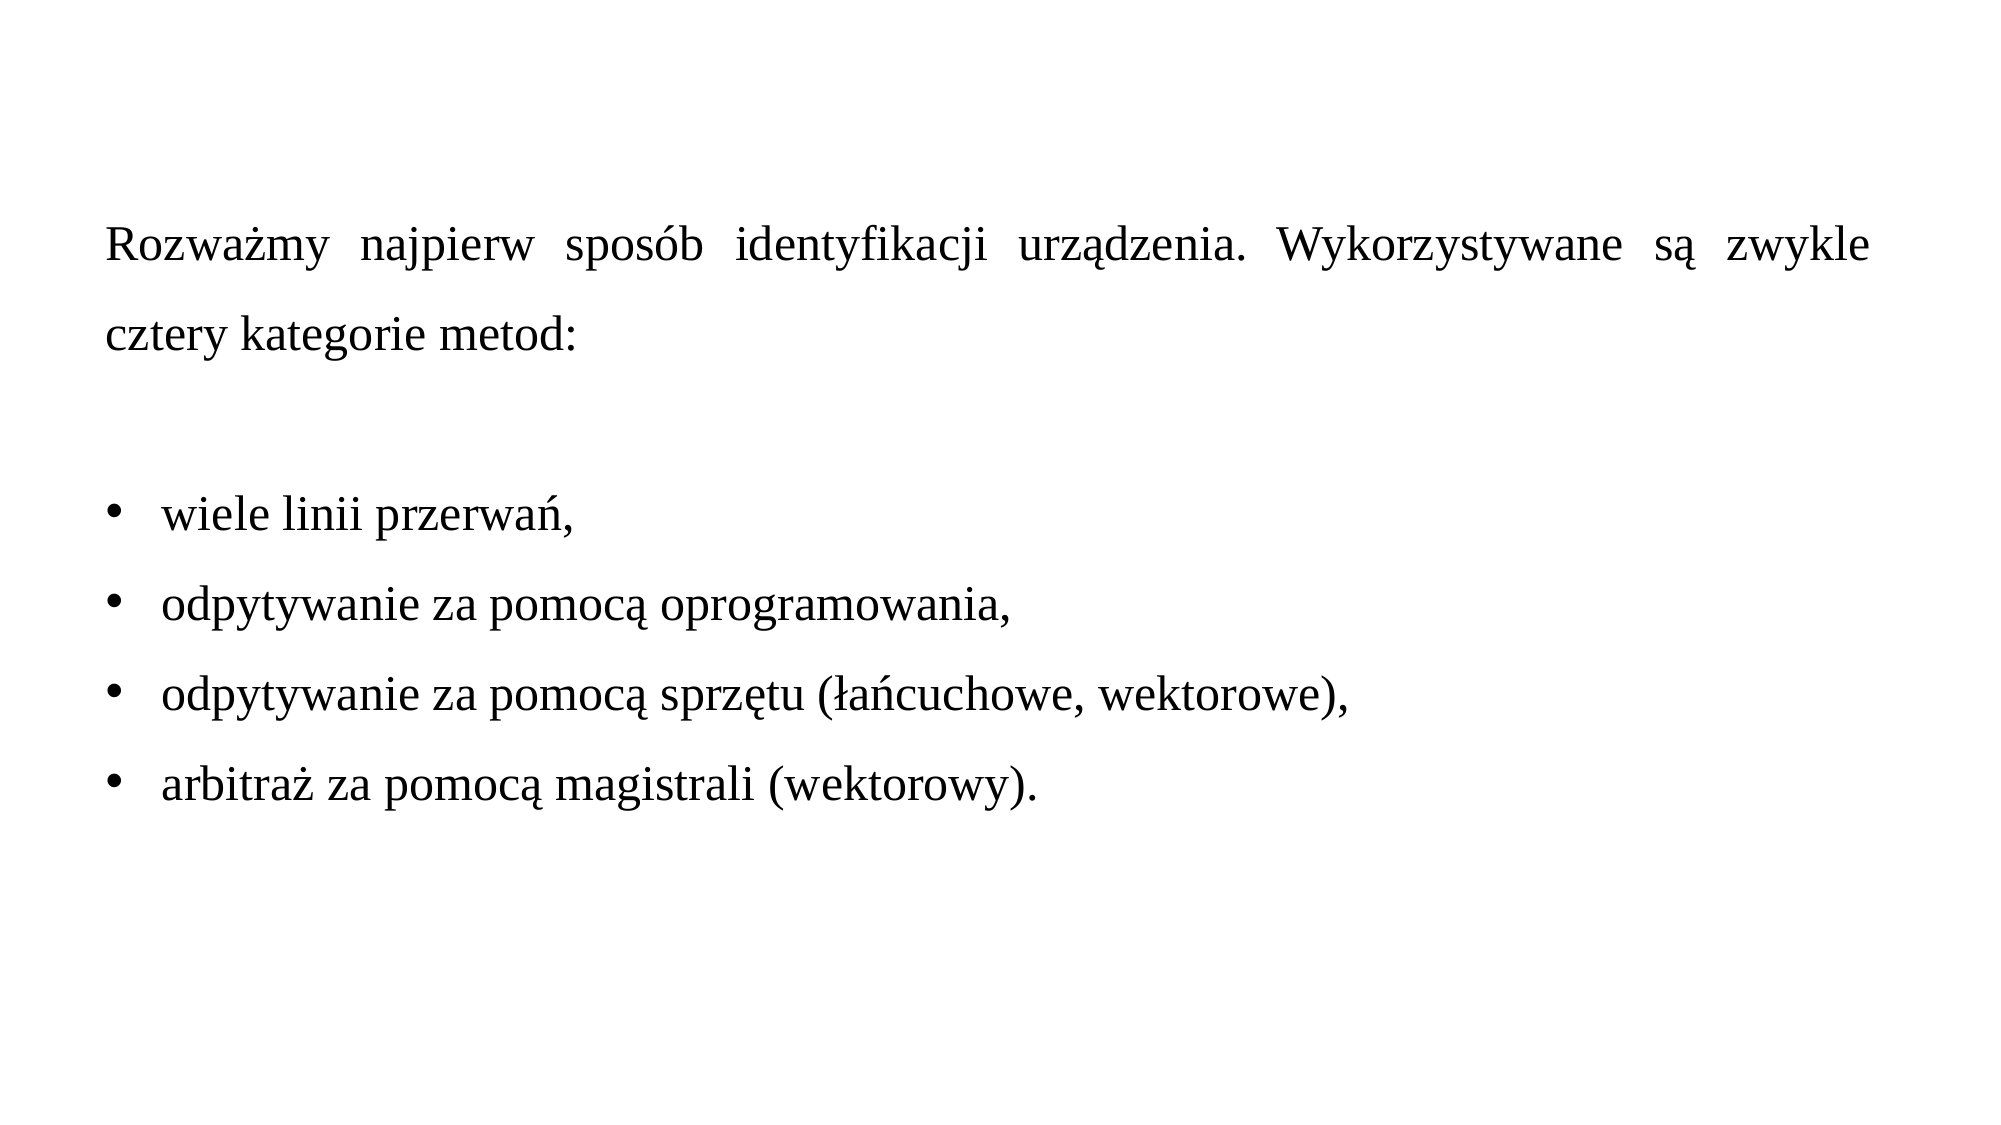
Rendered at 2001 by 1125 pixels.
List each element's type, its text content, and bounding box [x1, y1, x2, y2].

text_box Rozważmy najpierw sposób identyfikacji urządzenia. Wykorzystywane są zwykle cztery kategorie metod: wiele linii przerwań, odpytywanie za pomocą oprogramowania, odpytywanie za pomocą sprzętu (łańcuchowe, wektorowe), arbitraż za pomocą magistrali (wektorowy). [90, 173, 1887, 818]
